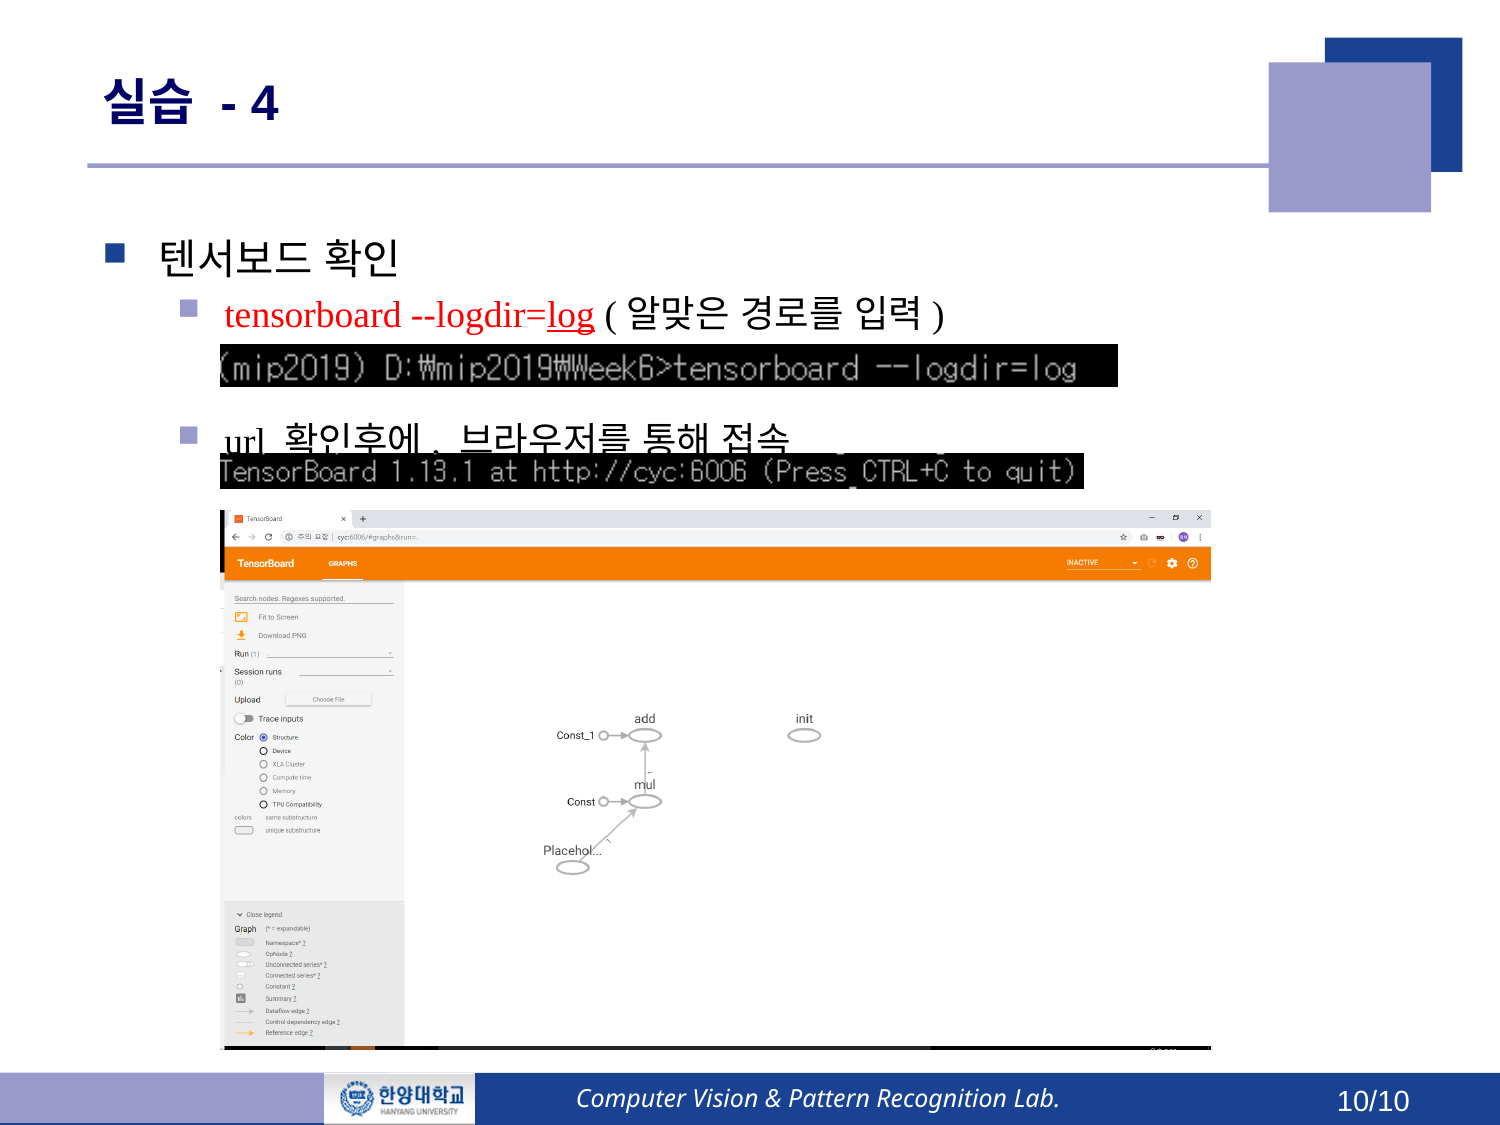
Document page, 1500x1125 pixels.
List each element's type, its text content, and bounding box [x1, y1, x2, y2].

picture [219, 452, 1084, 490]
slide_number 10/10 [1187, 1074, 1426, 1125]
title 실습 - 4 [87, 37, 1238, 163]
footer Computer Vision & Pattern Recognition Lab. [474, 1074, 1163, 1125]
list 텐서보드 확인 tensorboard --logdir=log (알맞은 경로를 입력) url 확인후에, 브라우저를 통해 접속 [87, 224, 1425, 1013]
picture [219, 510, 1211, 1050]
picture [324, 1073, 475, 1125]
picture [219, 344, 1119, 387]
